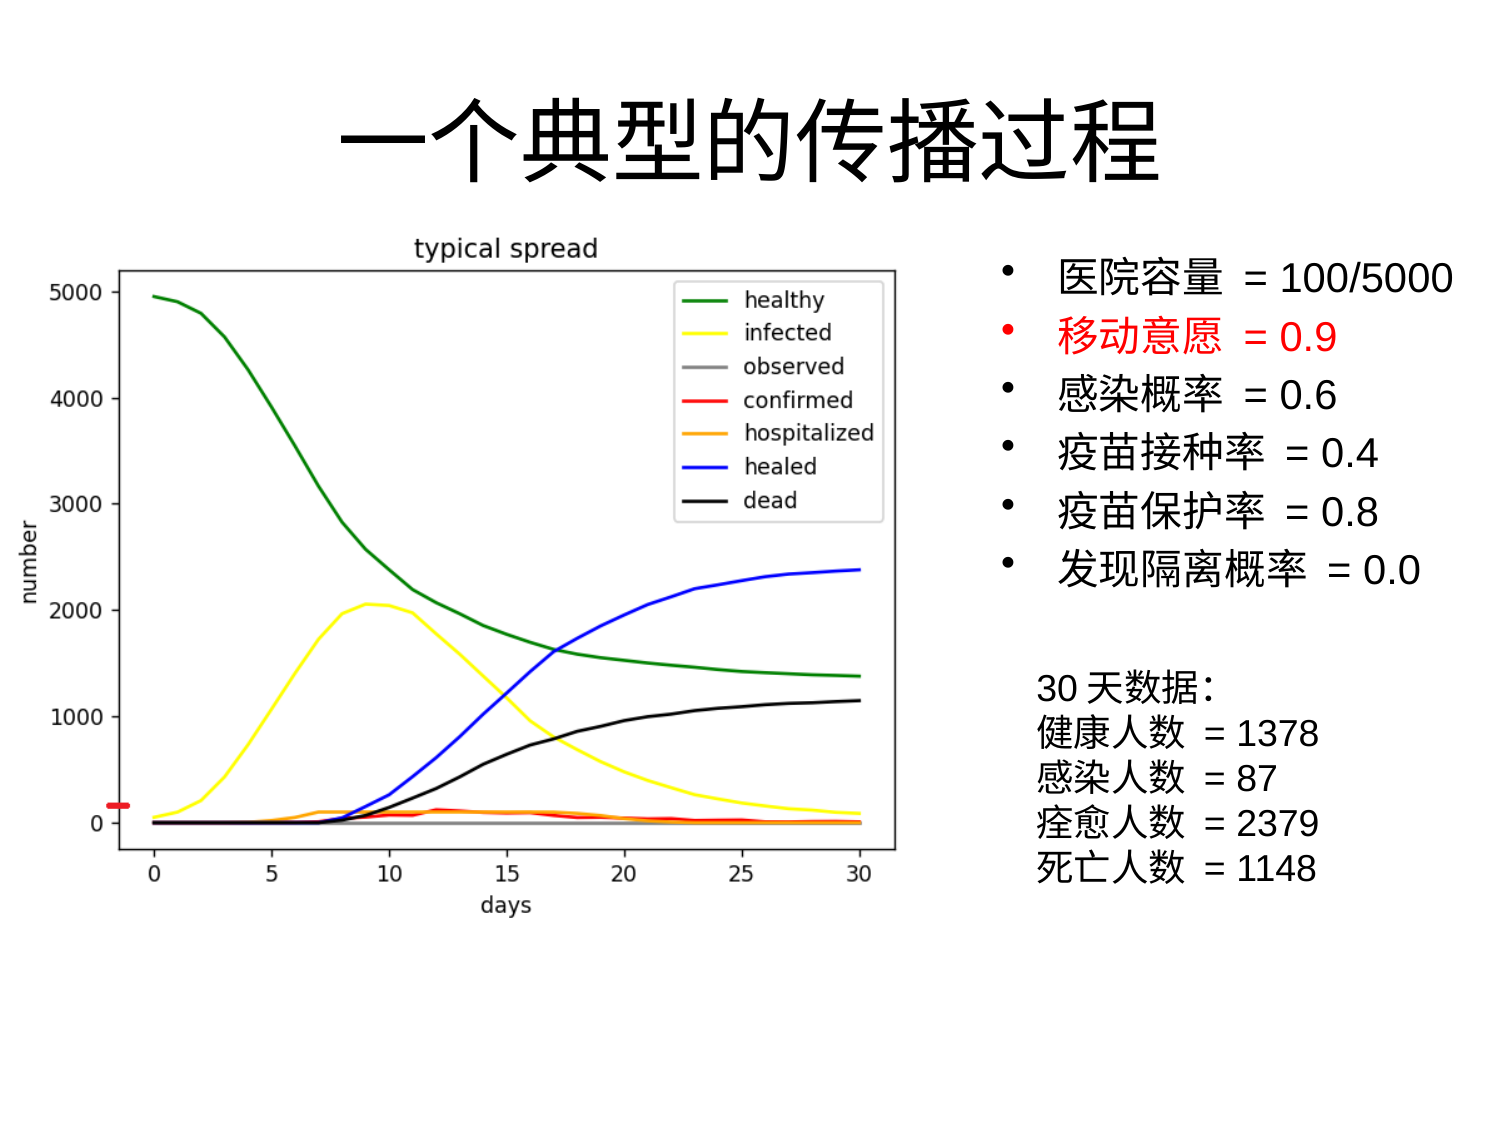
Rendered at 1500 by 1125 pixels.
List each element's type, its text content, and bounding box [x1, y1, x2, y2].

text_box 30天数据： 健康人数 = 1378 感染人数 = 87 痊愈人数 = 2379 死亡人数 = 1148 [1021, 656, 1383, 897]
title 一个典型的传播过程 [74, 44, 1426, 233]
list 医院容量 = 100/5000 移动意愿 = 0.9 感染概率 = 0.6 疫苗接种率 = 0.4 疫苗保护率 = 0.8 发现隔离概率 = 0.0 [991, 243, 1478, 601]
picture [5, 219, 991, 928]
